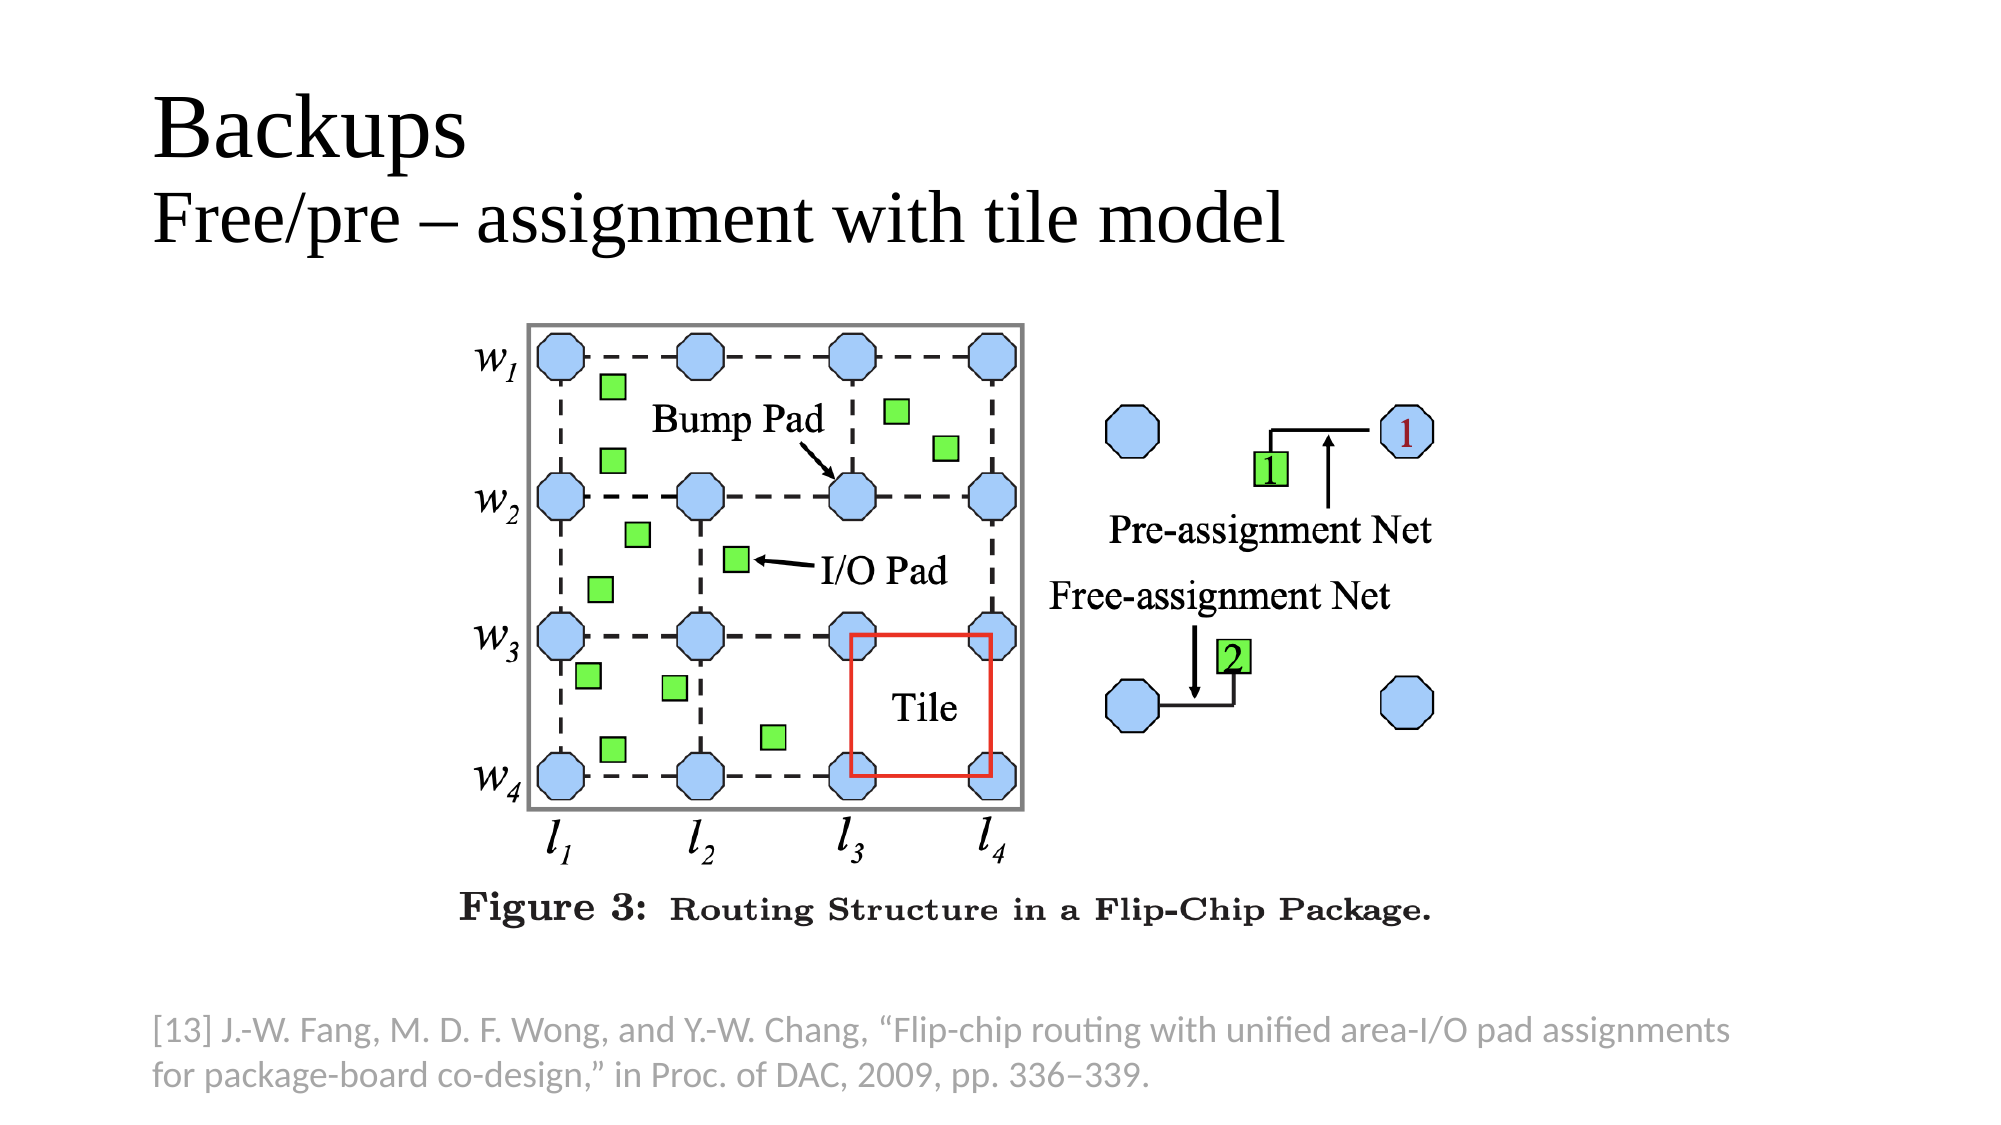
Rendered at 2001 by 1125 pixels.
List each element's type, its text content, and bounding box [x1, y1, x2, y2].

title Backups Free/pre – assignment with tile model [137, 59, 1863, 278]
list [423, 299, 1453, 937]
text_box [13] J.-W. Fang, M. D. F. Wong, and Y.-W. Chang, “Flip-chip routing with unified area-I/O pad assignments for package-board co-design,” in Proc. of DAC, 2009, pp. 336–339. [137, 997, 1758, 1103]
